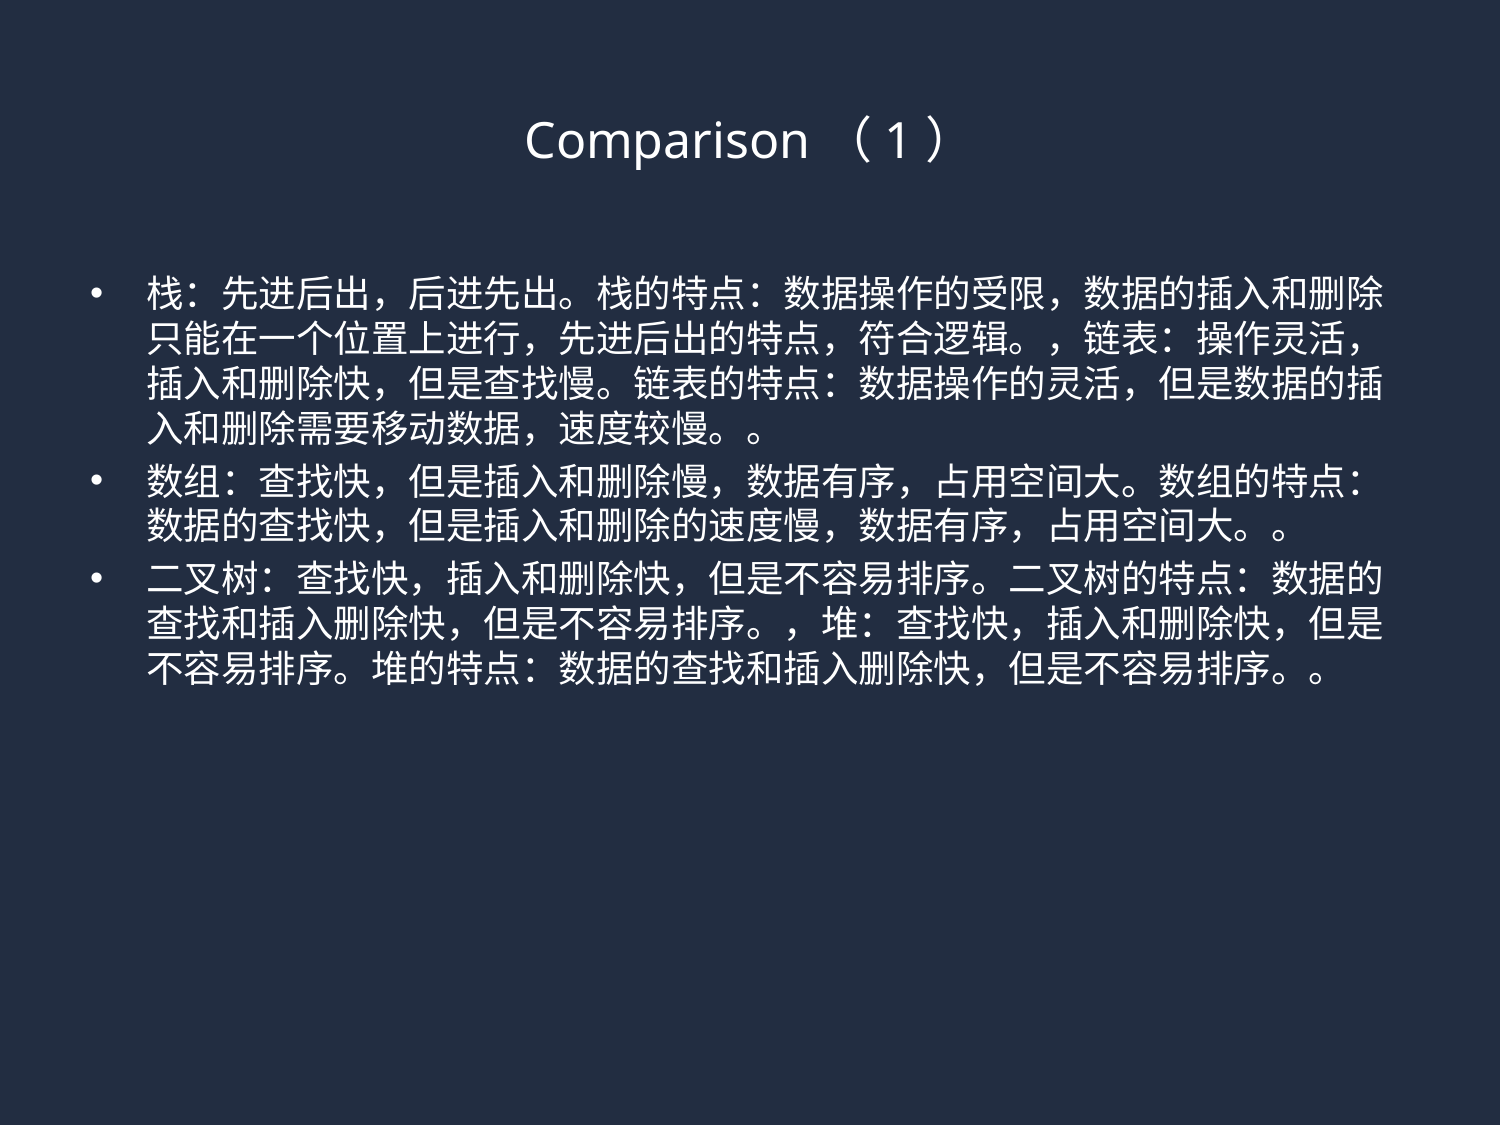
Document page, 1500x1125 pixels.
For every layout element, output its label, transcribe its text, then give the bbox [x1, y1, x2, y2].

list 栈：先进后出，后进先出。栈的特点：数据操作的受限，数据的插入和删除只能在一个位置上进行，先进后出的特点，符合逻辑。，链表：操作灵活，插入和删除快，但是查找慢。链表的特点：数据操作的灵活，但是数据的插入和删除需要移动数据，速度较慢。。 数组：查找快，但是插入和删除慢，数据有序，占用空间大。数组的特点：数据的查找快，但是插入和删除的速度慢，数据有序，占用空间大。。 二叉树：查找快，插入和删除快，但是不容易排序。二叉树的特点：数据的查找和插入删除快，但是不容易排序。，堆：查找快，插入和删除快，但是不容易排序。堆的特点：数据的查找和插入删除快，但是不容易排序。。 [75, 262, 1425, 1005]
title Comparison（1） [75, 45, 1425, 233]
